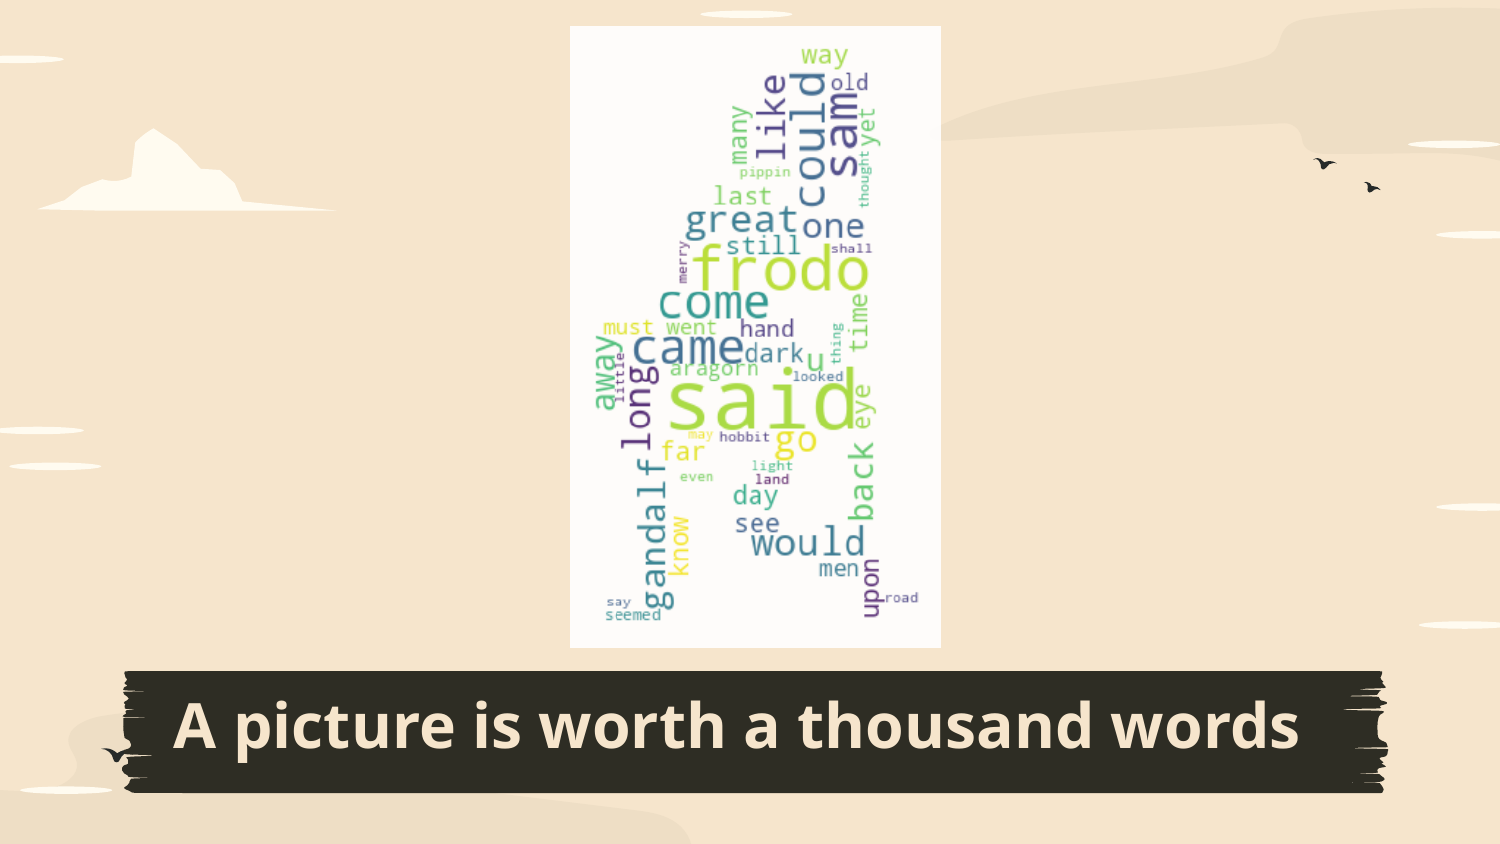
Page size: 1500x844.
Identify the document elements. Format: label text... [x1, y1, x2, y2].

text_box [1354, 710, 1389, 794]
picture [569, 25, 941, 648]
title A picture is worth a thousand words [122, 671, 1354, 805]
text_box [1354, 671, 1387, 709]
